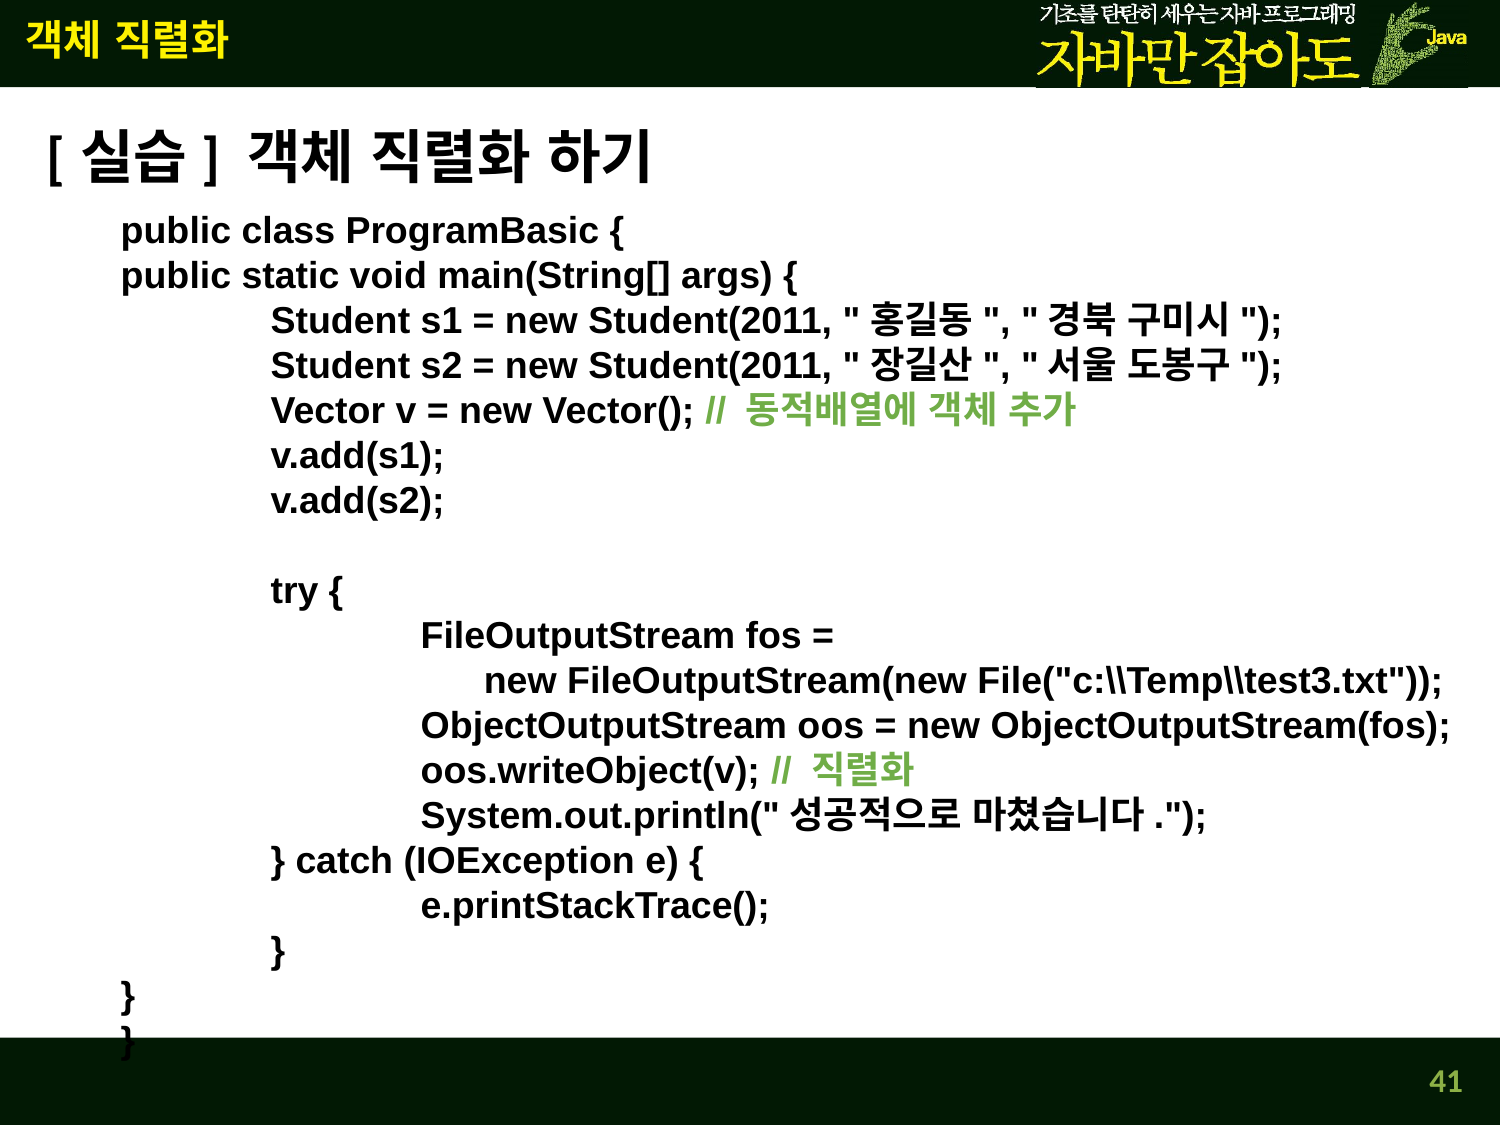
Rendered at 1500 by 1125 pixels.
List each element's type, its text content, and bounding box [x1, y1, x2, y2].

text_box public class ProgramBasic { public static void main(String[] args) { Student s1 = new Student(2011, "홍길동", "경북 구미시"); Student s2 = new Student(2011, "장길산", "서울 도봉구"); Vector v = new Vector(); // 동적배열에 객체 추가 v.add(s1); v.add(s2); try { FileOutputStream fos = new FileOutputStream(new File("c:\\Temp\\test3.txt")); ObjectOutputStream oos = new ObjectOutputStream(fos); oos.writeObject(v); // 직렬화 System.out.println("성공적으로 마쳤습니다."); } catch (IOException e) { e.printStackTrace(); } } } [105, 198, 1467, 1068]
picture [1369, 0, 1469, 88]
text_box 객체 직렬화 [10, 6, 245, 72]
text_box [실습] 객체 직렬화 하기 [32, 112, 670, 198]
slide_number 41 [1359, 1051, 1478, 1112]
picture [1035, 2, 1362, 88]
